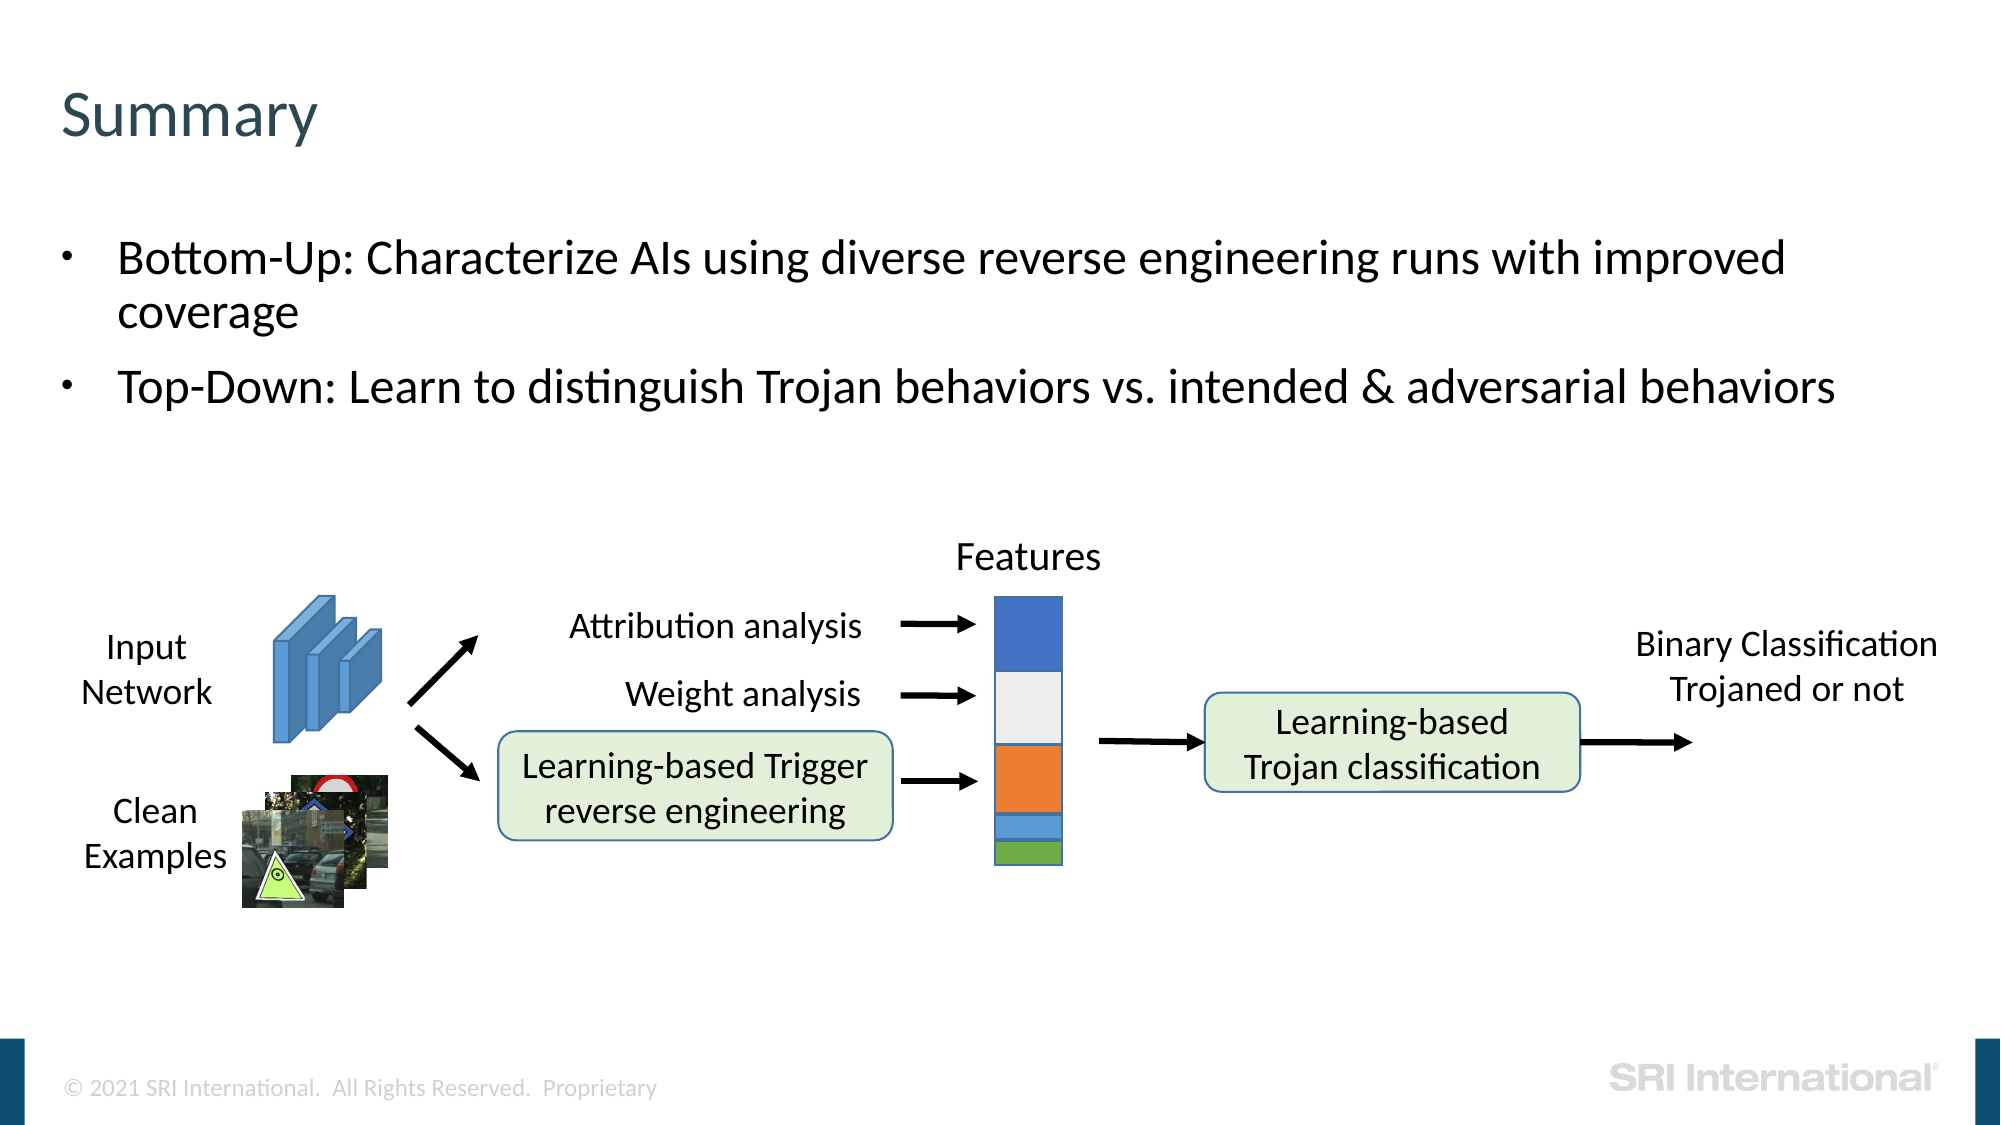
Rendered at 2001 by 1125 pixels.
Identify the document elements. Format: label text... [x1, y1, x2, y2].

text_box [408, 635, 479, 706]
title Summary [46, 6, 1997, 224]
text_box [60, 521, 1995, 908]
list Bottom-Up: Characterize AIs using diverse reverse engineering runs with improved coverage Top-Down: Learn to distinguish Trojan behaviors vs. intended & adversarial behaviors [46, 224, 1879, 938]
